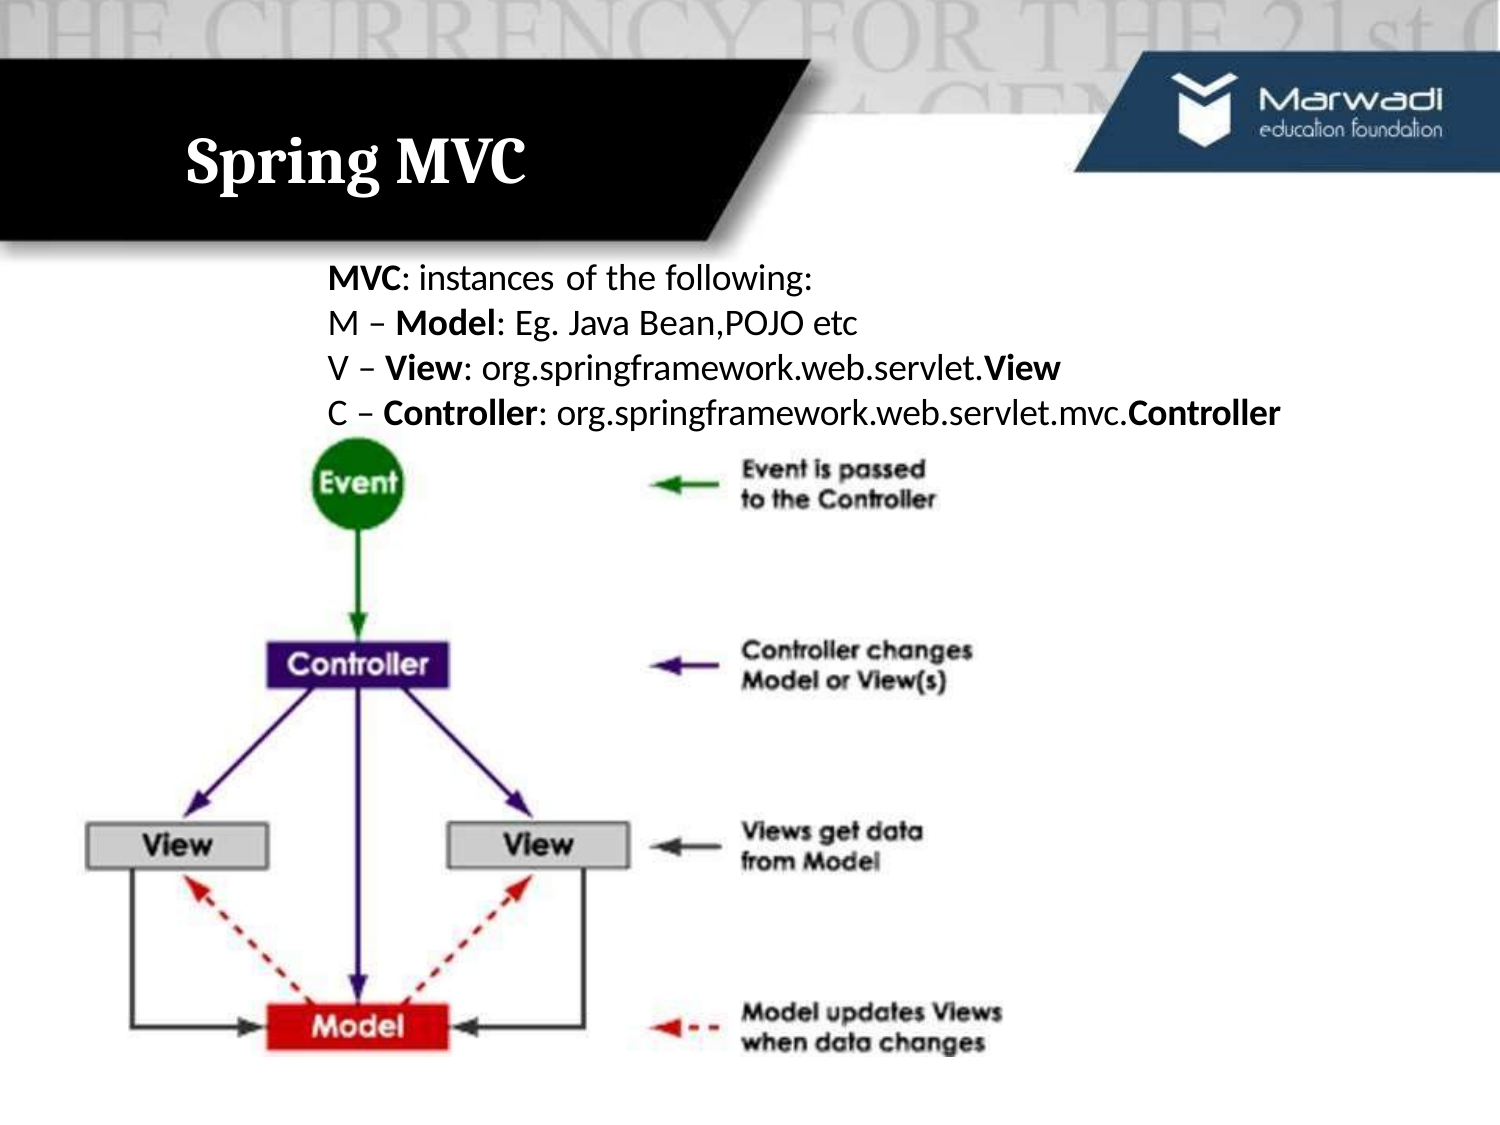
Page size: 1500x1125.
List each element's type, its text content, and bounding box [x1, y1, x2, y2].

title Spring MVC [185, 114, 538, 305]
picture [0, 0, 1500, 1057]
text_box MVC: instances of the following: M – Model: Eg. Java Bean,POJO etc V – View: org.springframework.web.servlet.View C – Controller: org.springframework.web.servlet.mvc.Controller [325, 250, 1291, 433]
